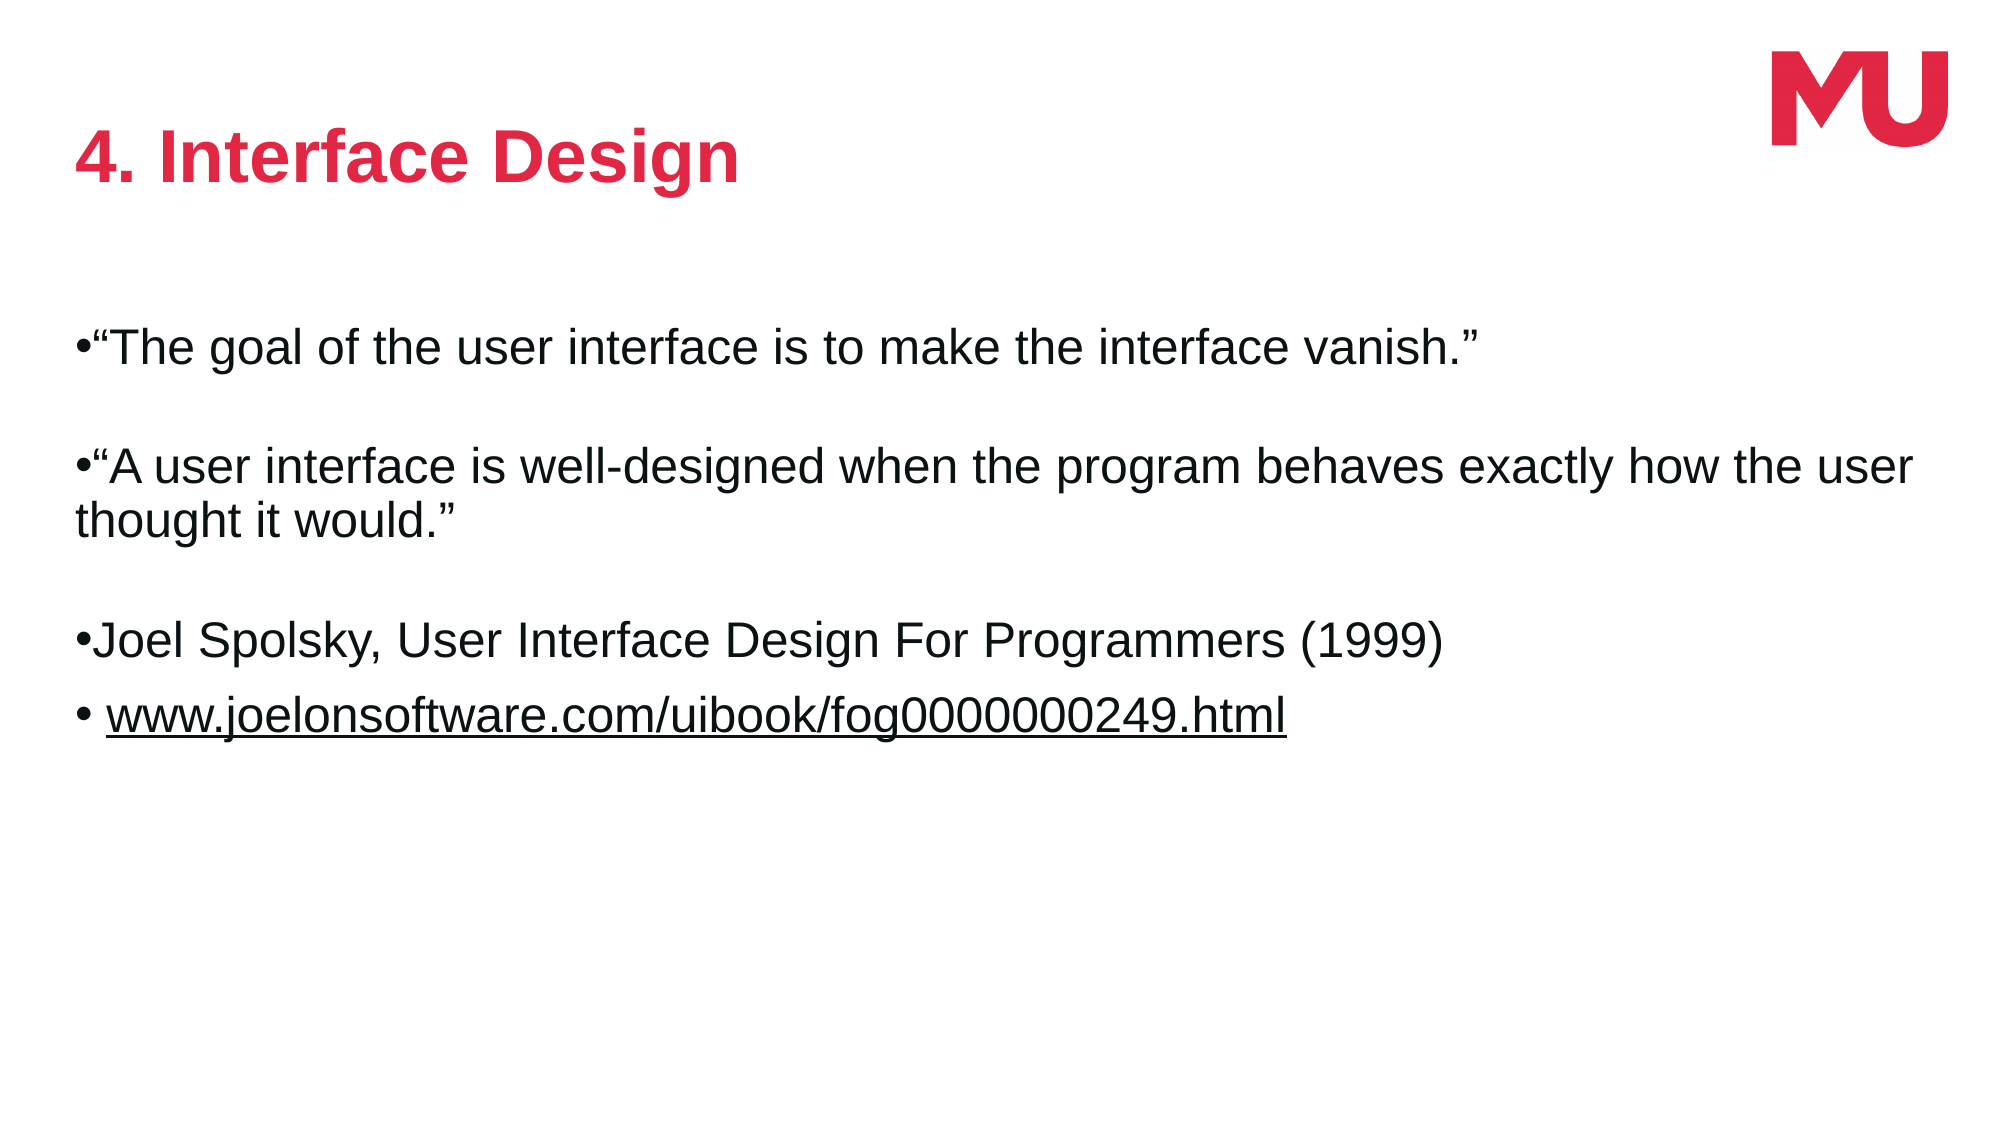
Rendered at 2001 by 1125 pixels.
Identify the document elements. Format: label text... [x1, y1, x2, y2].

picture [1770, 49, 1950, 148]
text_box 4. Interface Design [50, 49, 1711, 268]
text_box “The goal of the user interface is to make the interface vanish.” “A user interface is well-designed when the program behaves exactly how the user thought it would.” Joel Spolsky, User Interface Design For Programmers (1999) www.joelonsoftware.com/uibook/fog0000000249.html [50, 296, 1950, 1012]
